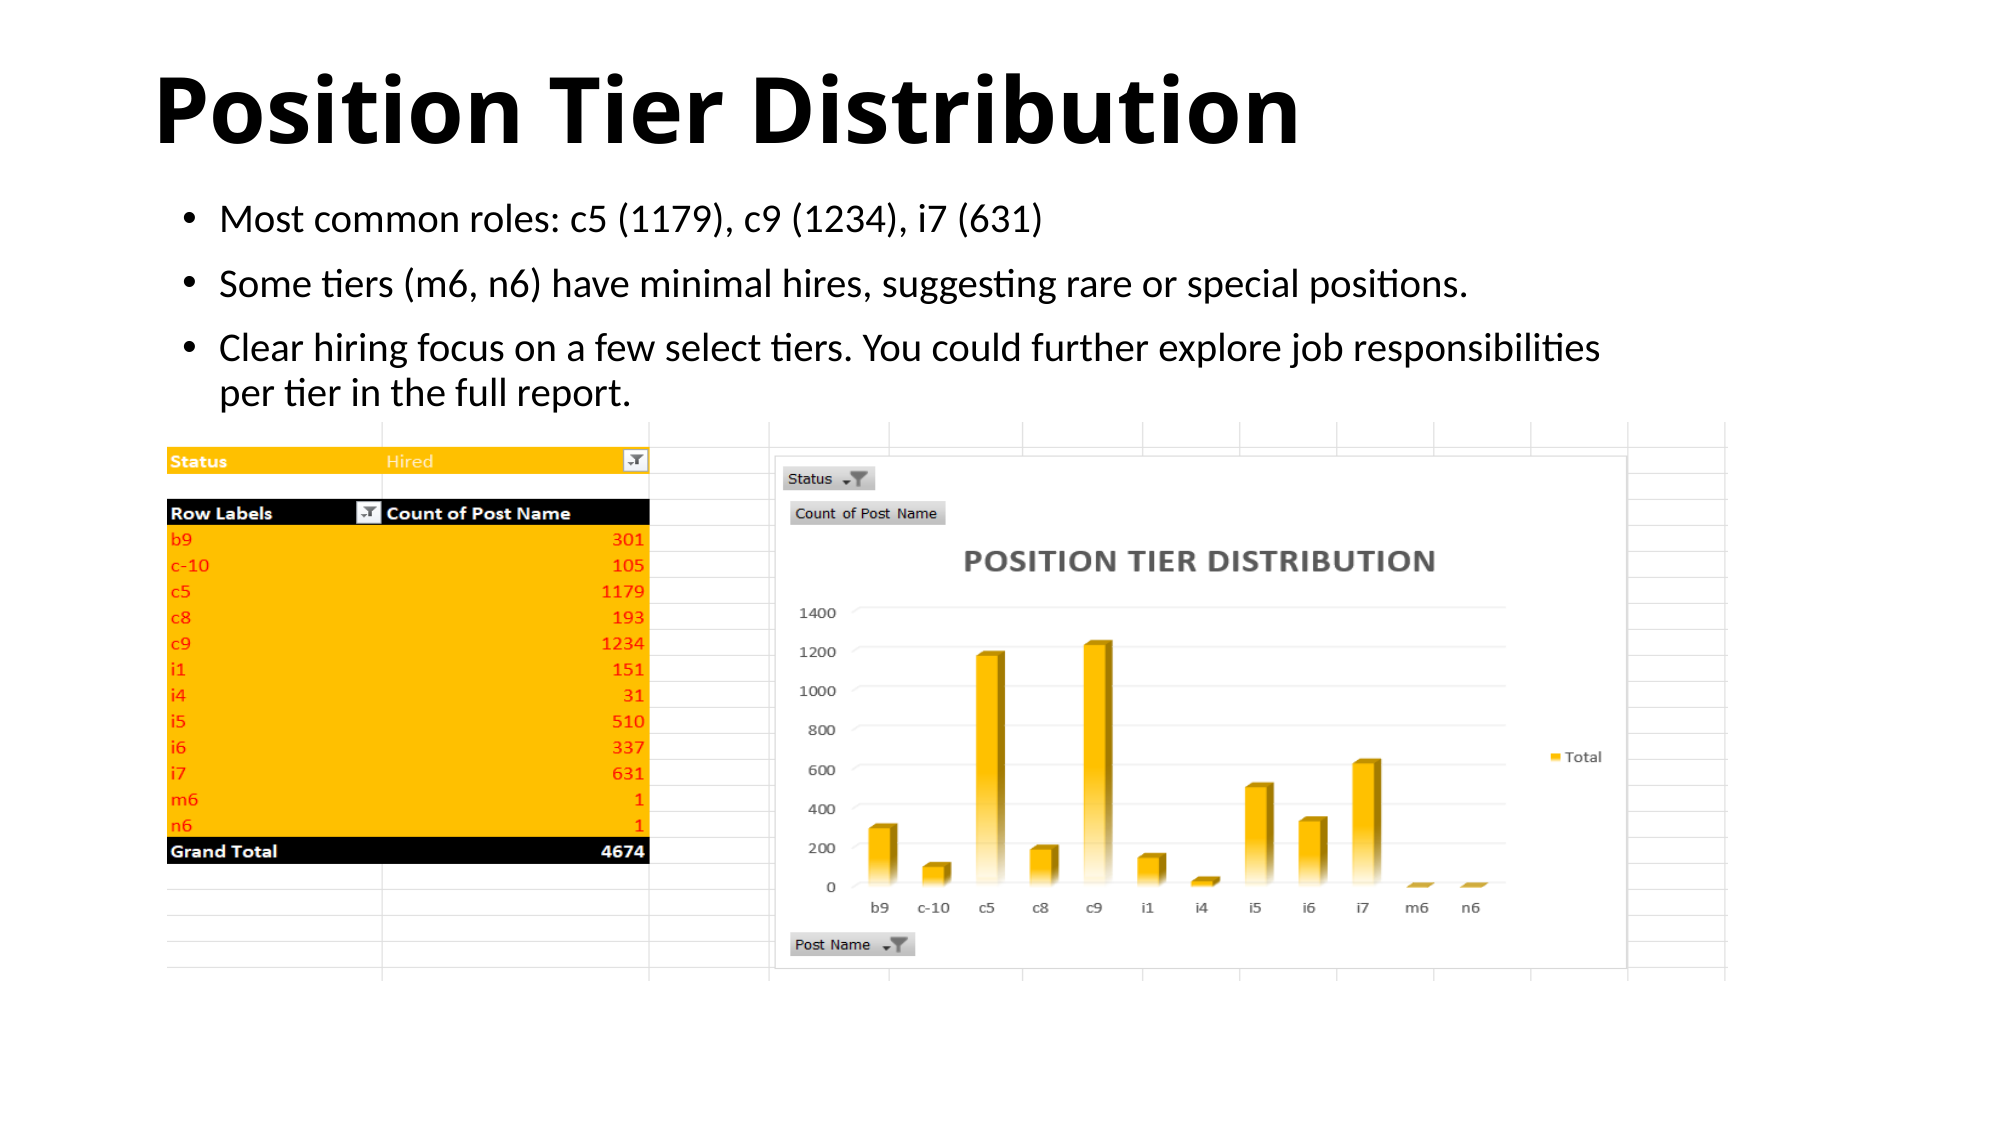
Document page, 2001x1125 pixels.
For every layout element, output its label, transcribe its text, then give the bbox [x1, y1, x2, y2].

title Position Tier Distribution [137, 59, 1863, 278]
list Most common roles: c5 (1179), c9 (1234), i7 (631) Some tiers (m6, n6) have minimal hires, suggesting rare or special positions. Clear hiring focus on a few select tiers. You could further explore job responsibilities per tier in the full report. [167, 190, 1640, 422]
picture [166, 422, 1729, 981]
